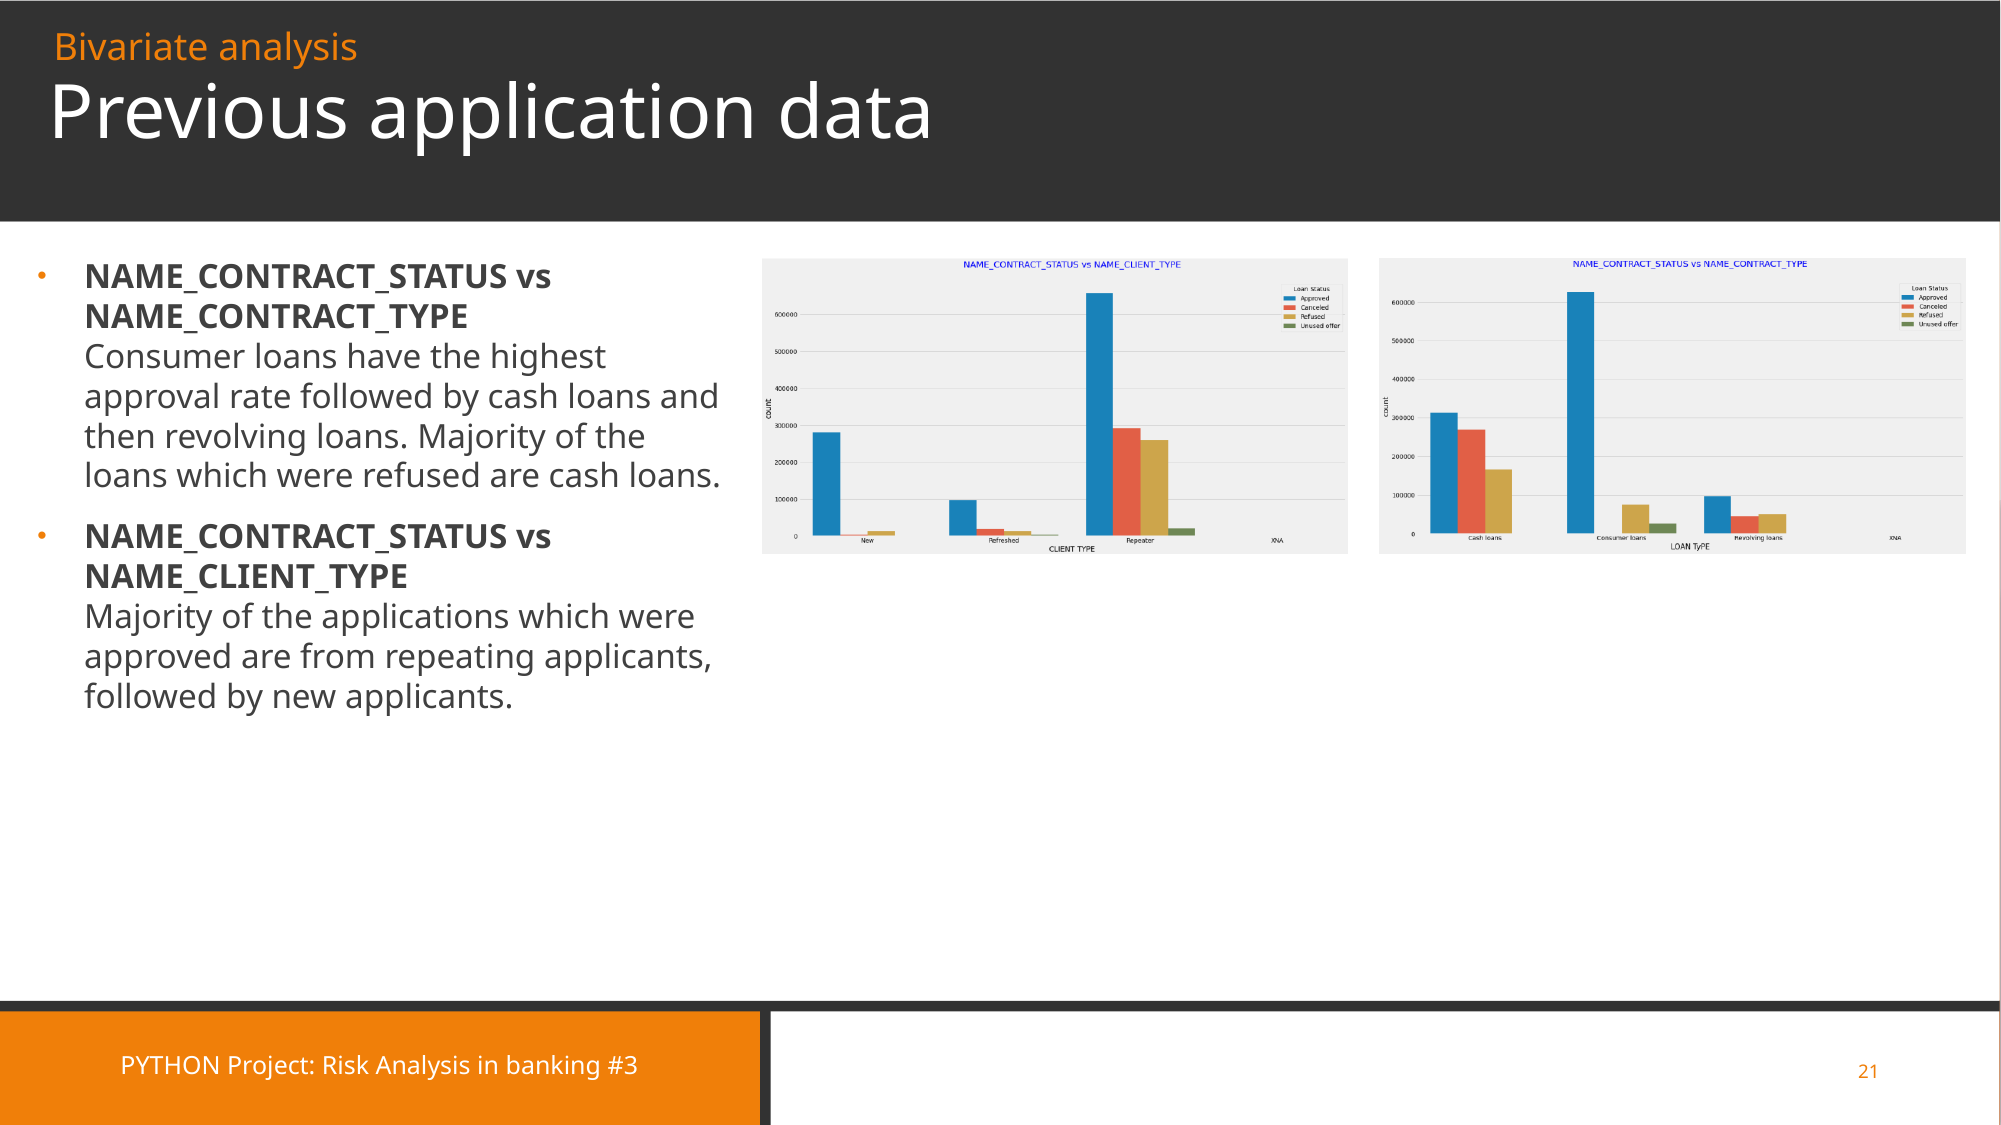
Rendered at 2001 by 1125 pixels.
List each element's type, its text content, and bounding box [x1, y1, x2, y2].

text_box Bivariate analysis [38, 15, 1040, 76]
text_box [759, 254, 1969, 557]
title Previous application data [33, 55, 1895, 184]
list NAME_CONTRACT_STATUS vs NAME_CONTRACT_TYPE Consumer loans have the highest approval rate followed by cash loans and then revolving loans. Majority of the loans which were refused are cash loans. NAME_CONTRACT_STATUS vs NAME_CLIENT_TYPE Majority of the applications which were approved are from repeating applicants, followed by new applicants. [22, 247, 742, 991]
slide_number 21 [1733, 1035, 1895, 1110]
footer PYTHON Project: Risk Analysis in banking #3 [105, 1018, 698, 1110]
